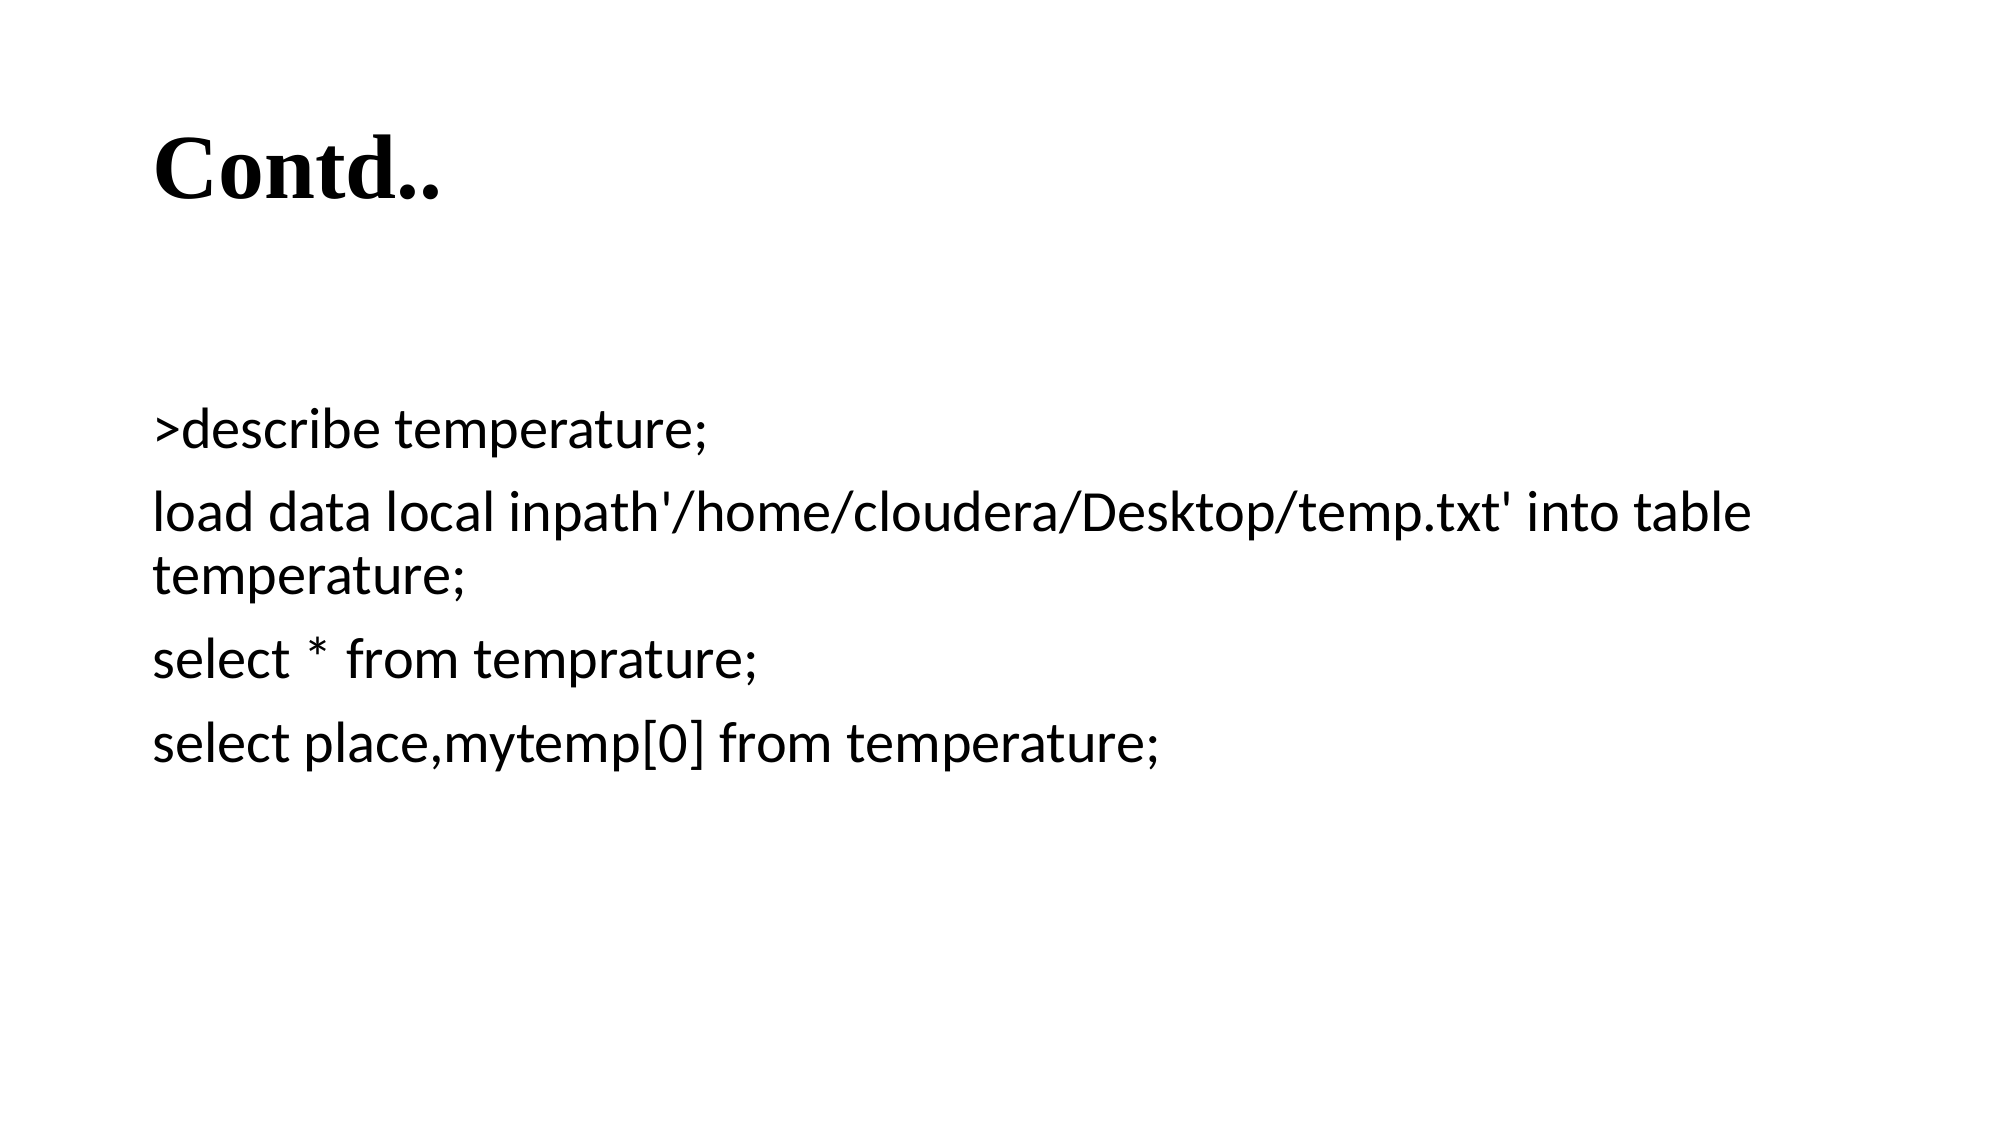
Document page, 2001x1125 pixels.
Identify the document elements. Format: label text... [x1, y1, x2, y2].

title Contd.. [137, 59, 1863, 278]
list >describe temperature; load data local inpath'/home/cloudera/Desktop/temp.txt' into table temperature; select * from temprature; select place,mytemp[0] from temperature; [137, 299, 1863, 1014]
